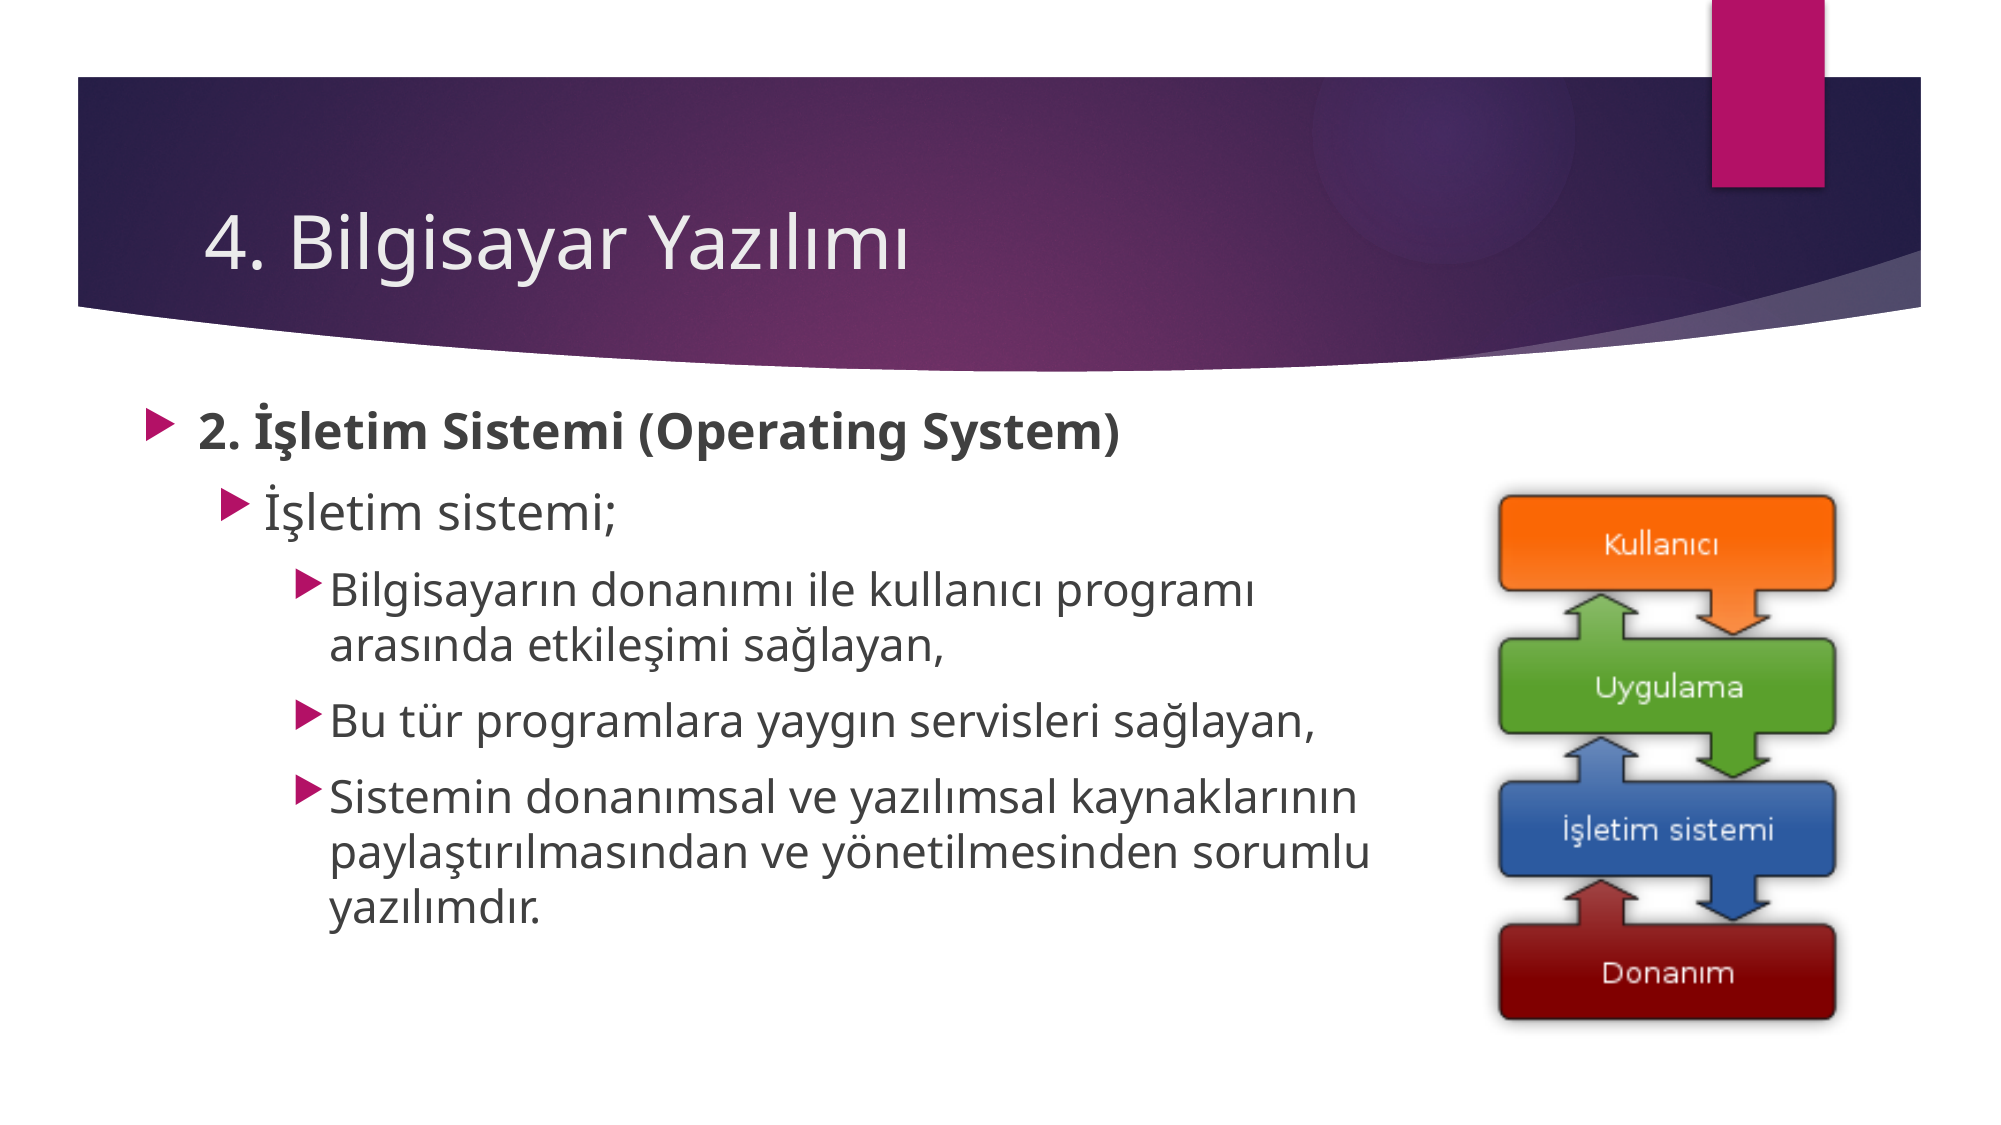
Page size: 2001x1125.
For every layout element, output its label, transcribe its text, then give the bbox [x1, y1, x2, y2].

title 4. Bilgisayar Yazılımı [189, 159, 1627, 320]
list 2. İşletim Sistemi (Operating System) İşletim sistemi; Bilgisayarın donanımı ile kullanıcı programı arasında etkileşimi sağlayan, Bu tür programlara yaygın servisleri sağlayan, Sistemin donanımsal ve yazılımsal kaynaklarının paylaştırılmasından ve yönetilmesinden sorumlu yazılımdır. [127, 392, 1441, 1060]
picture [1478, 477, 1859, 1039]
